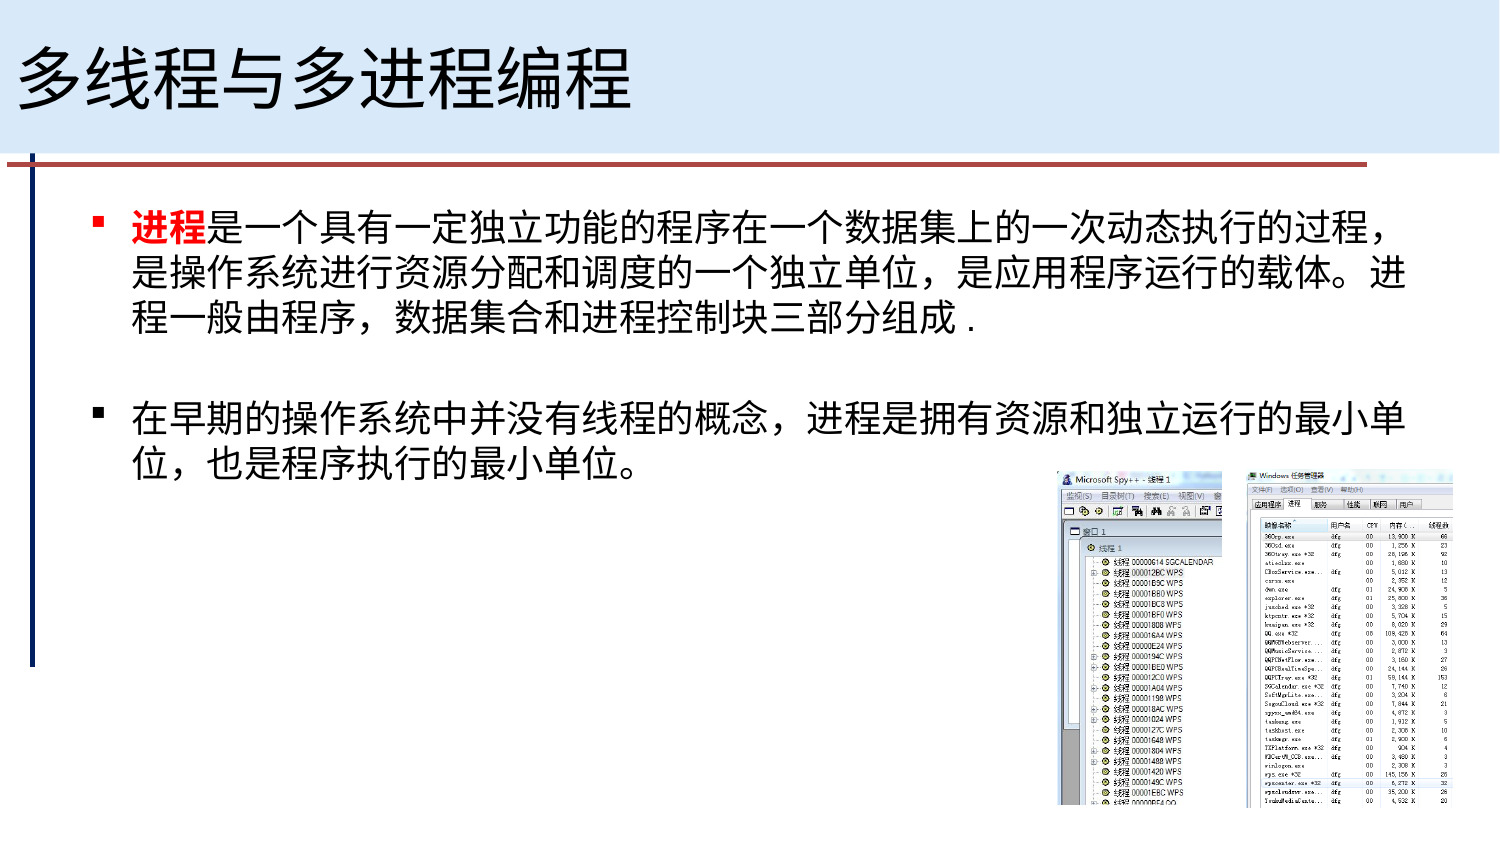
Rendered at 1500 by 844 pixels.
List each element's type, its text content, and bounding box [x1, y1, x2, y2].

picture [1246, 469, 1454, 808]
title 多线程与多进程编程 [0, 0, 1500, 154]
list 进程是一个具有一定独立功能的程序在一个数据集上的一次动态执行的过程，是操作系统进行资源分配和调度的一个独立单位，是应用程序运行的载体。进程一般由程序，数据集合和进程控制块三部分组成. 在早期的操作系统中并没有线程的概念，进程是拥有资源和独立运行的最小单位，也是程序执行的最小单位。 [74, 196, 1426, 755]
picture [1056, 471, 1222, 805]
